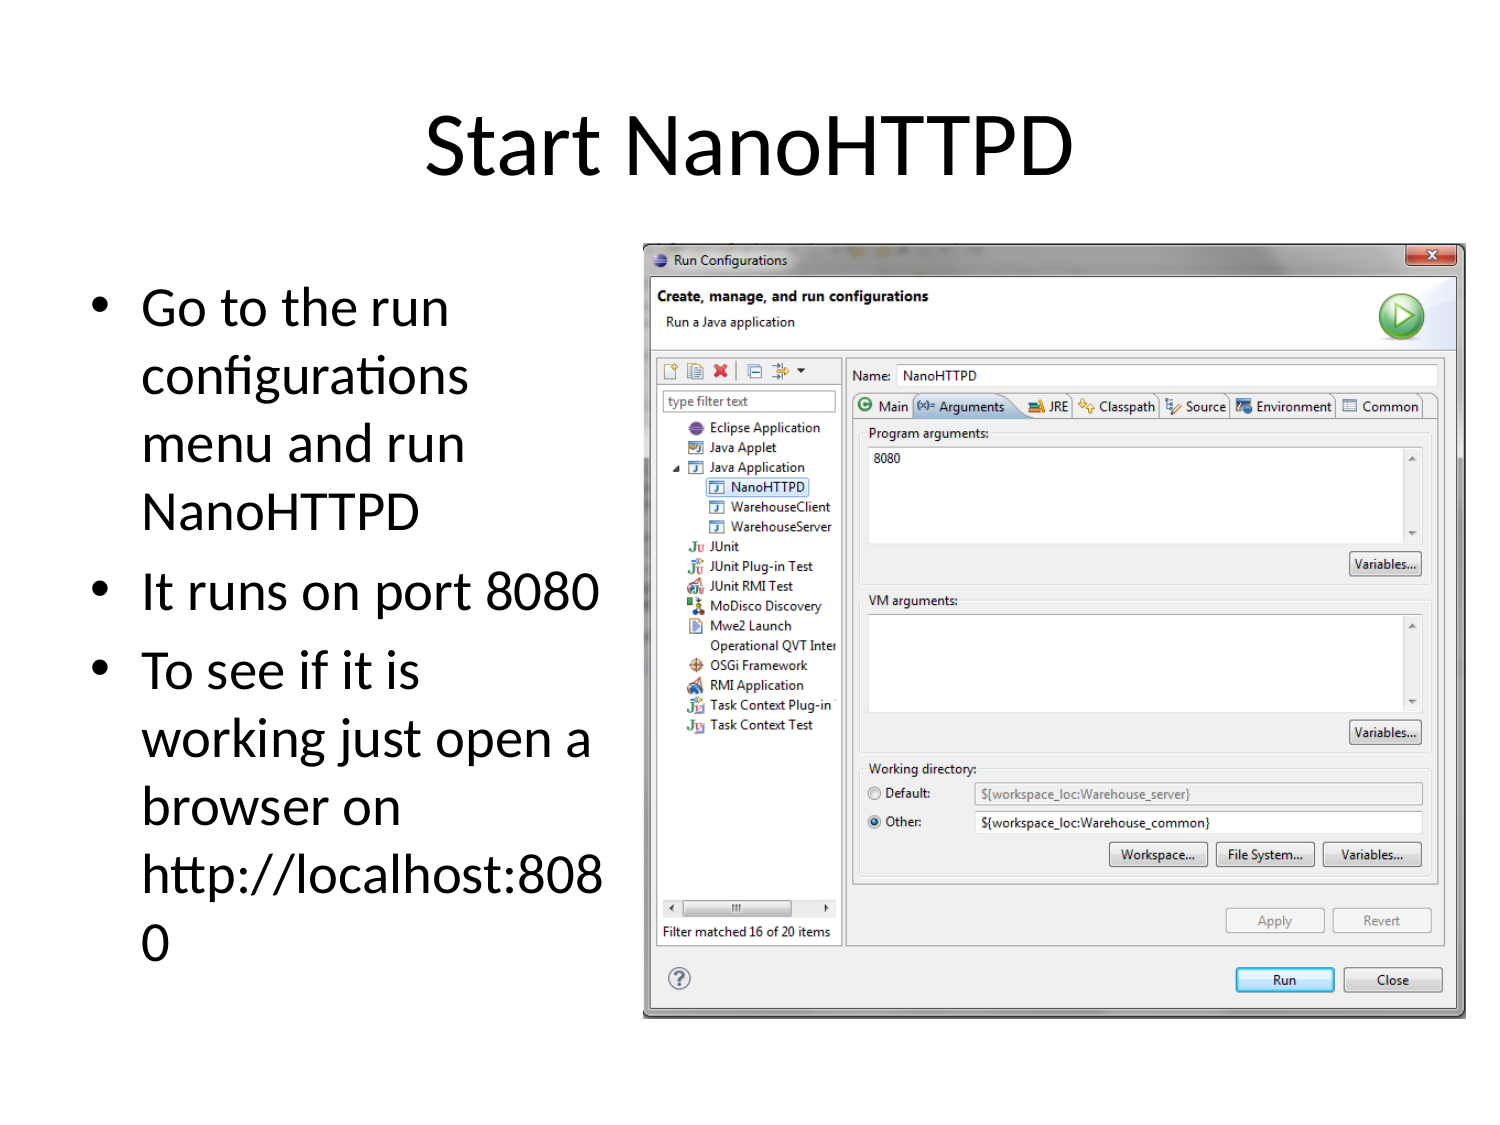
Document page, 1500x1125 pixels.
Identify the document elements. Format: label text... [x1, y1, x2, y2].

list Go to the run configurations menu and run NanoHTTPD It runs on port 8080 To see if it is working just open a browser on http://localhost:8080 [75, 262, 621, 1005]
title Start NanoHTTPD [75, 45, 1425, 233]
picture [643, 243, 1466, 1019]
